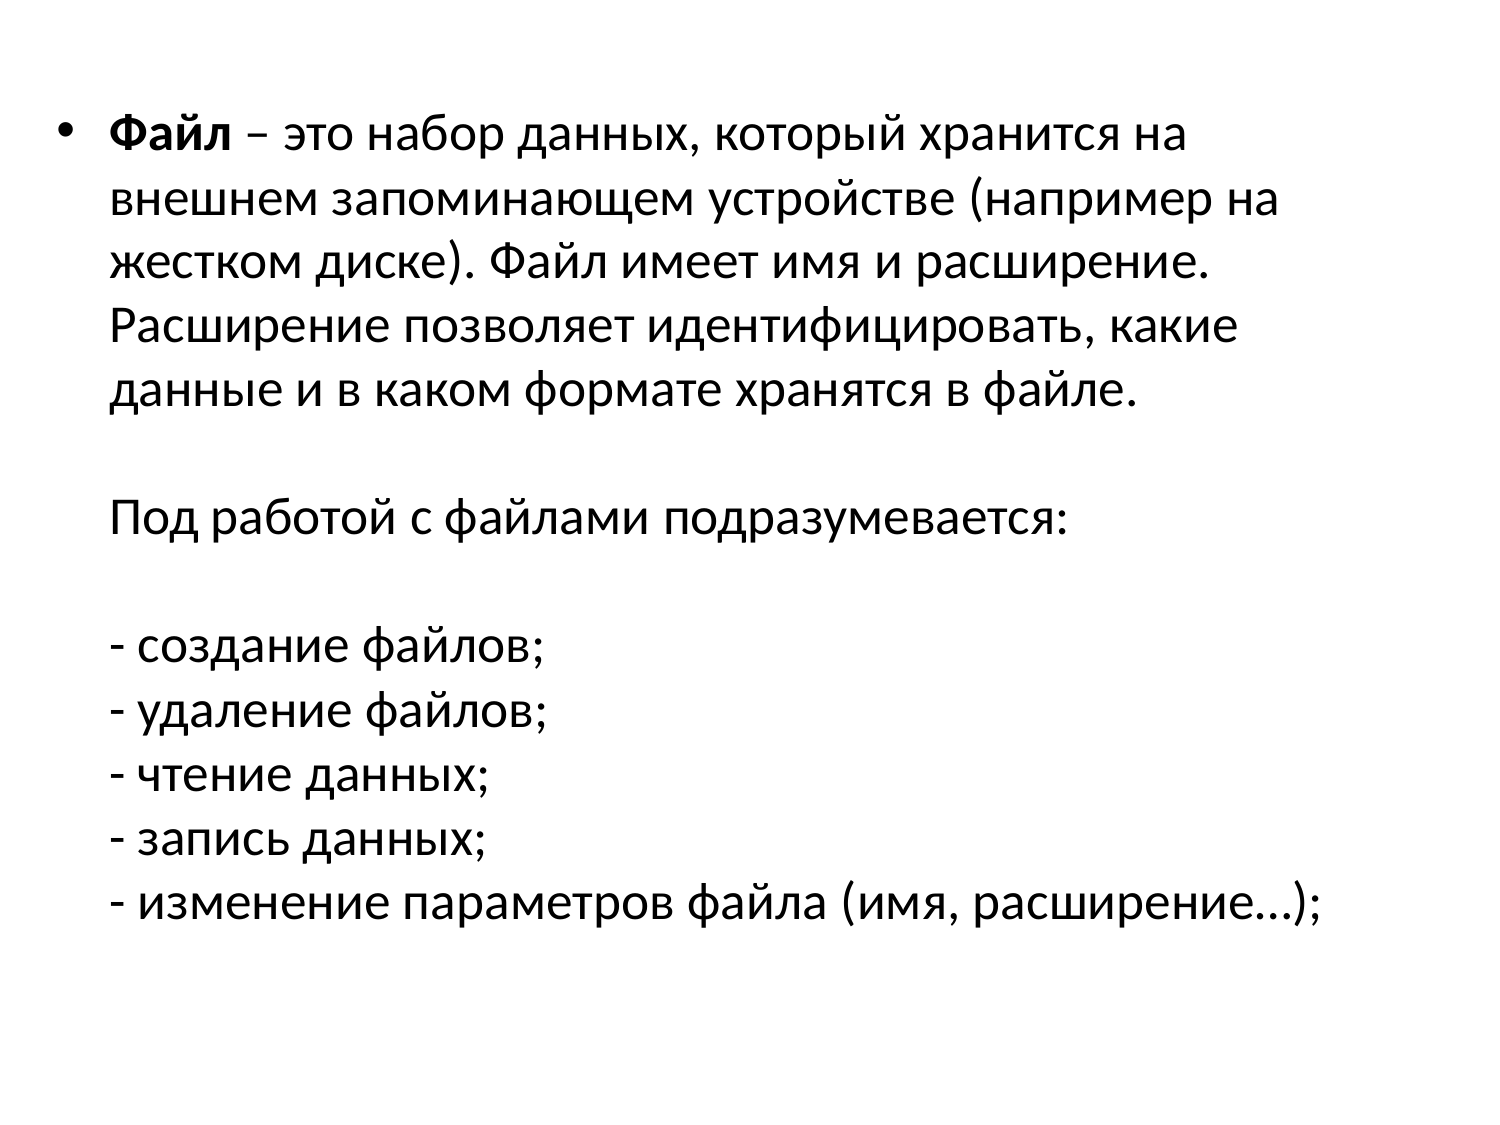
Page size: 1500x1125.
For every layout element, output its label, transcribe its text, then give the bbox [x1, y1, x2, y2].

list Файл – это набор данных, который хранится на внешнем запоминающем устройстве (например на жестком диске). Файл имеет имя и расширение. Расширение позволяет идентифицировать, какие данные и в каком формате хранятся в файле. Под работой с файлами подразумевается: - cоздание файлов; - удаление файлов; - чтение данных; - запись данных; - изменение параметров файла (имя, расширение…); [41, 90, 1425, 1005]
